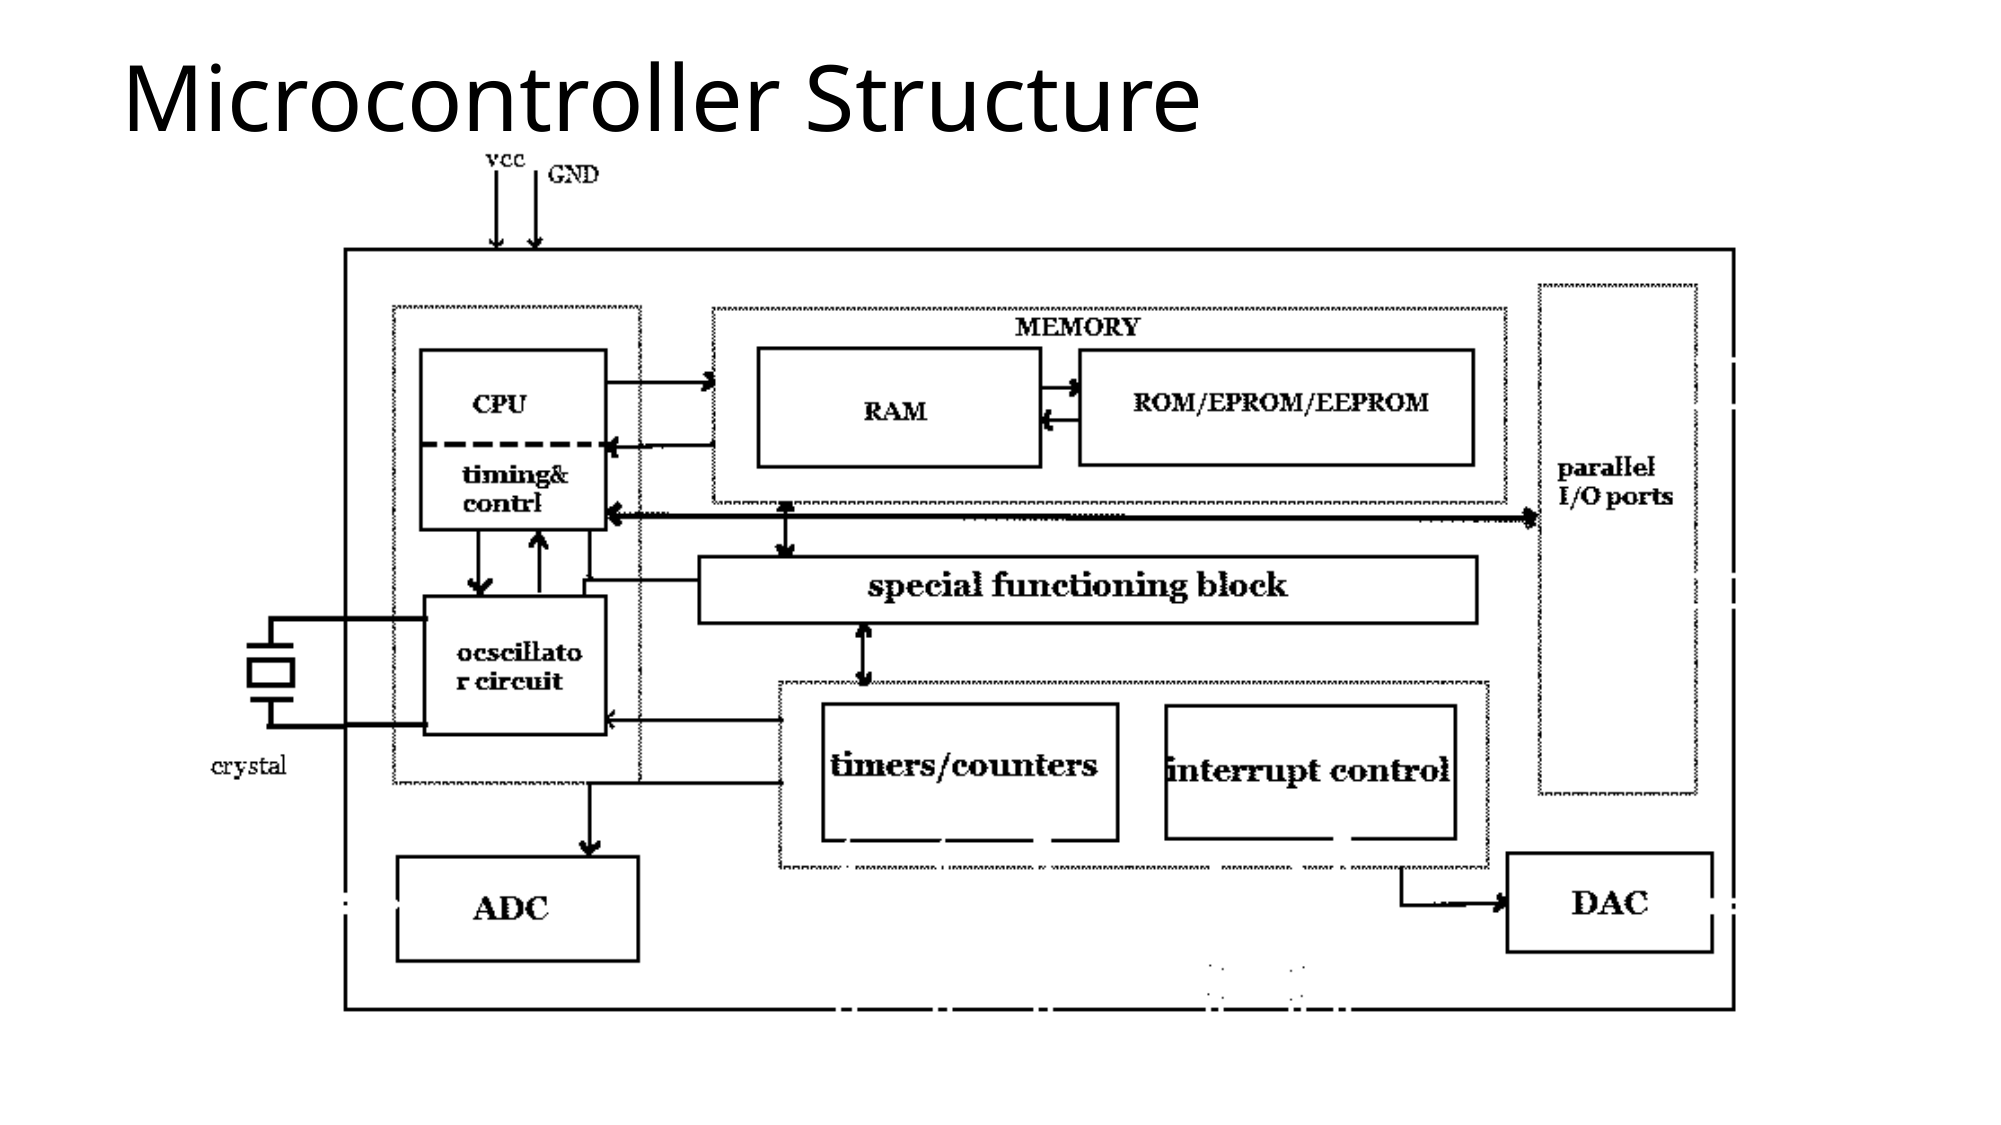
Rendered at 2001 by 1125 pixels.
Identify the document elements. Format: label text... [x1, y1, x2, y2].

title Microcontroller Structure [105, 0, 1831, 204]
picture [207, 140, 1831, 1081]
